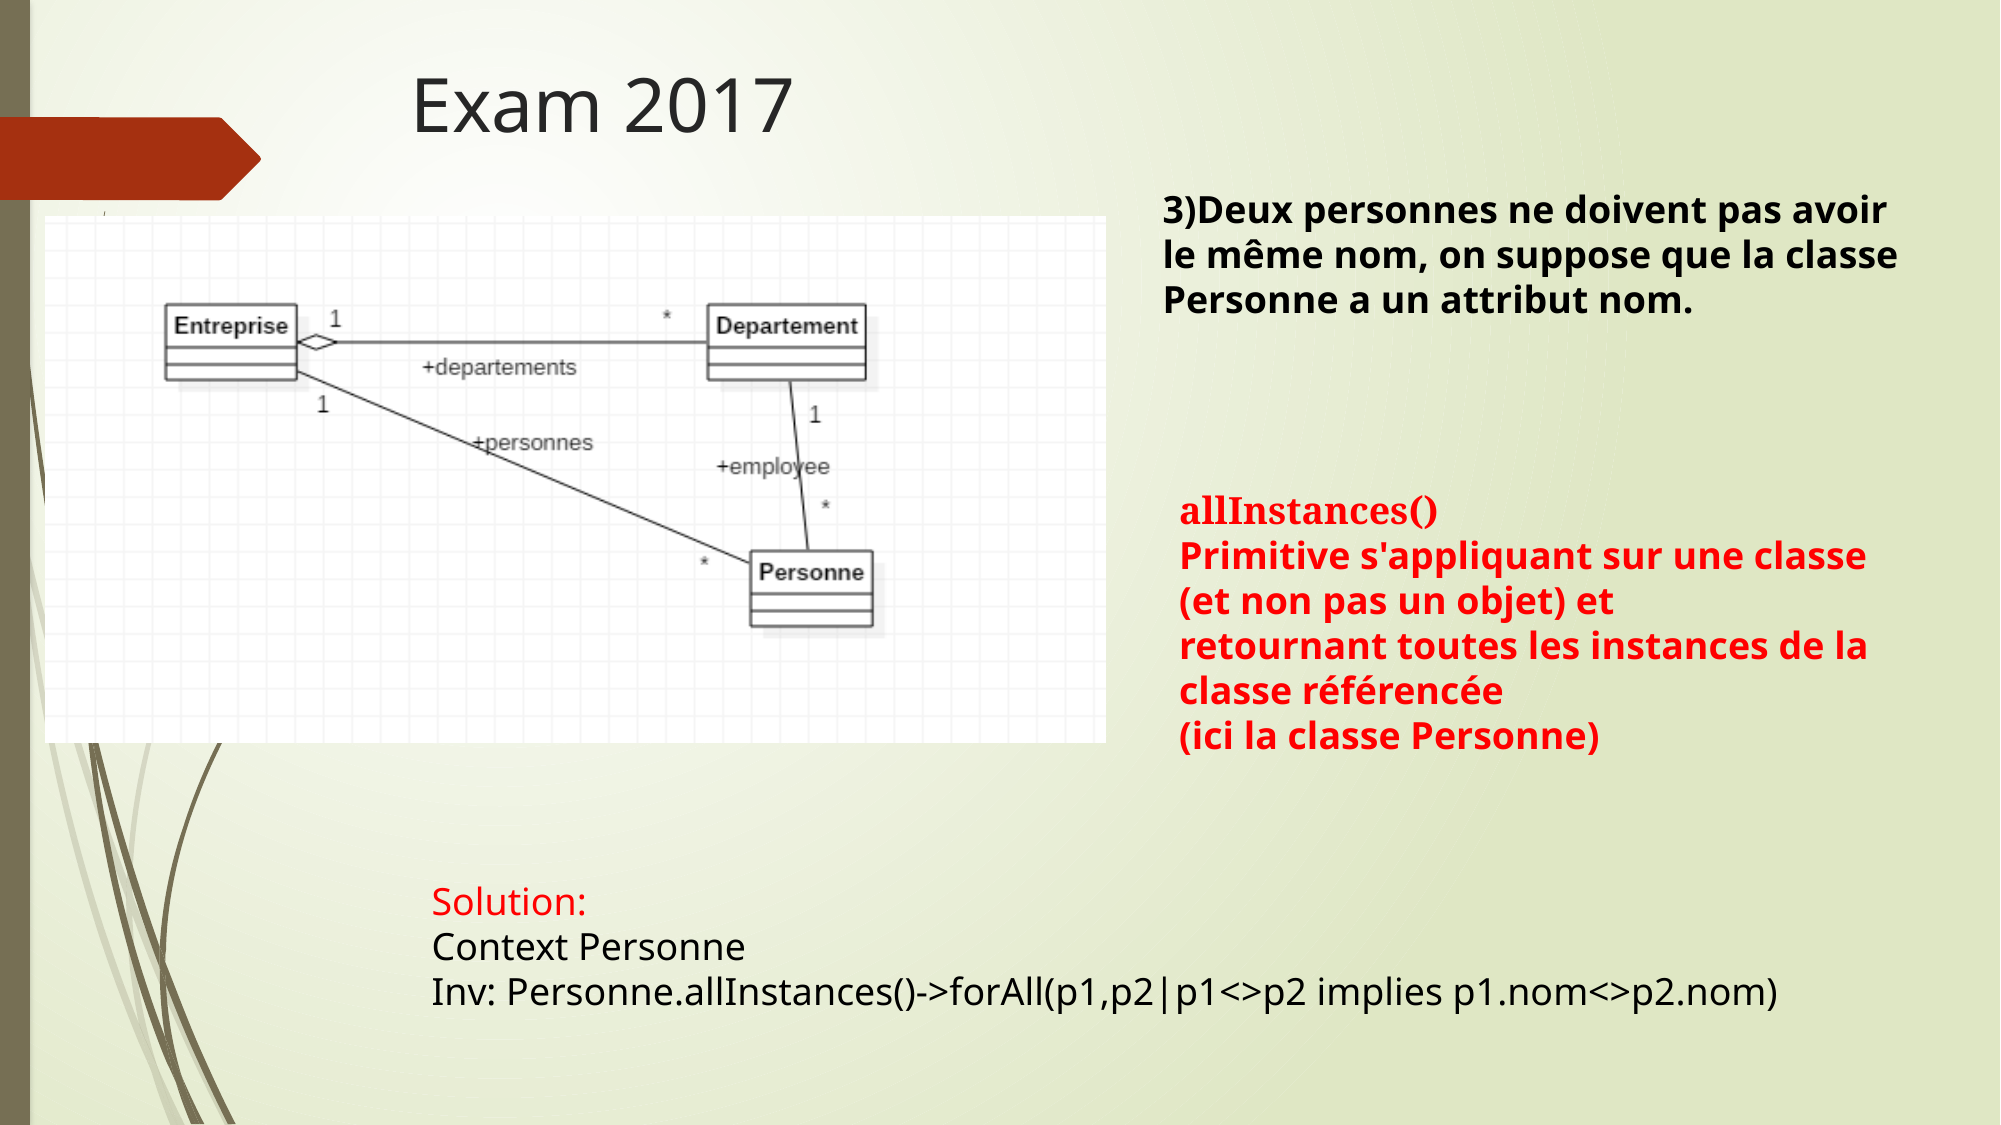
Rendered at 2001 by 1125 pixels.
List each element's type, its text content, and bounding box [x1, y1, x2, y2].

title Exam 2017 [395, 50, 1858, 261]
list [45, 215, 1106, 744]
text_box allInstances() Primitive s'appliquant sur une classe (et non pas un objet) et retournant toutes les instances de la classe référencée (ici la classe Personne) [1164, 479, 1917, 810]
text_box Solution: Context Personne Inv: Personne.allInstances()->forAll(p1,p2|p1<>p2 implies p1.nom<>p2.nom) [416, 870, 1794, 1021]
text_box 3)Deux personnes ne doivent pas avoir le même nom, on suppose que la classe Personne a un attribut nom. [1147, 178, 1934, 329]
